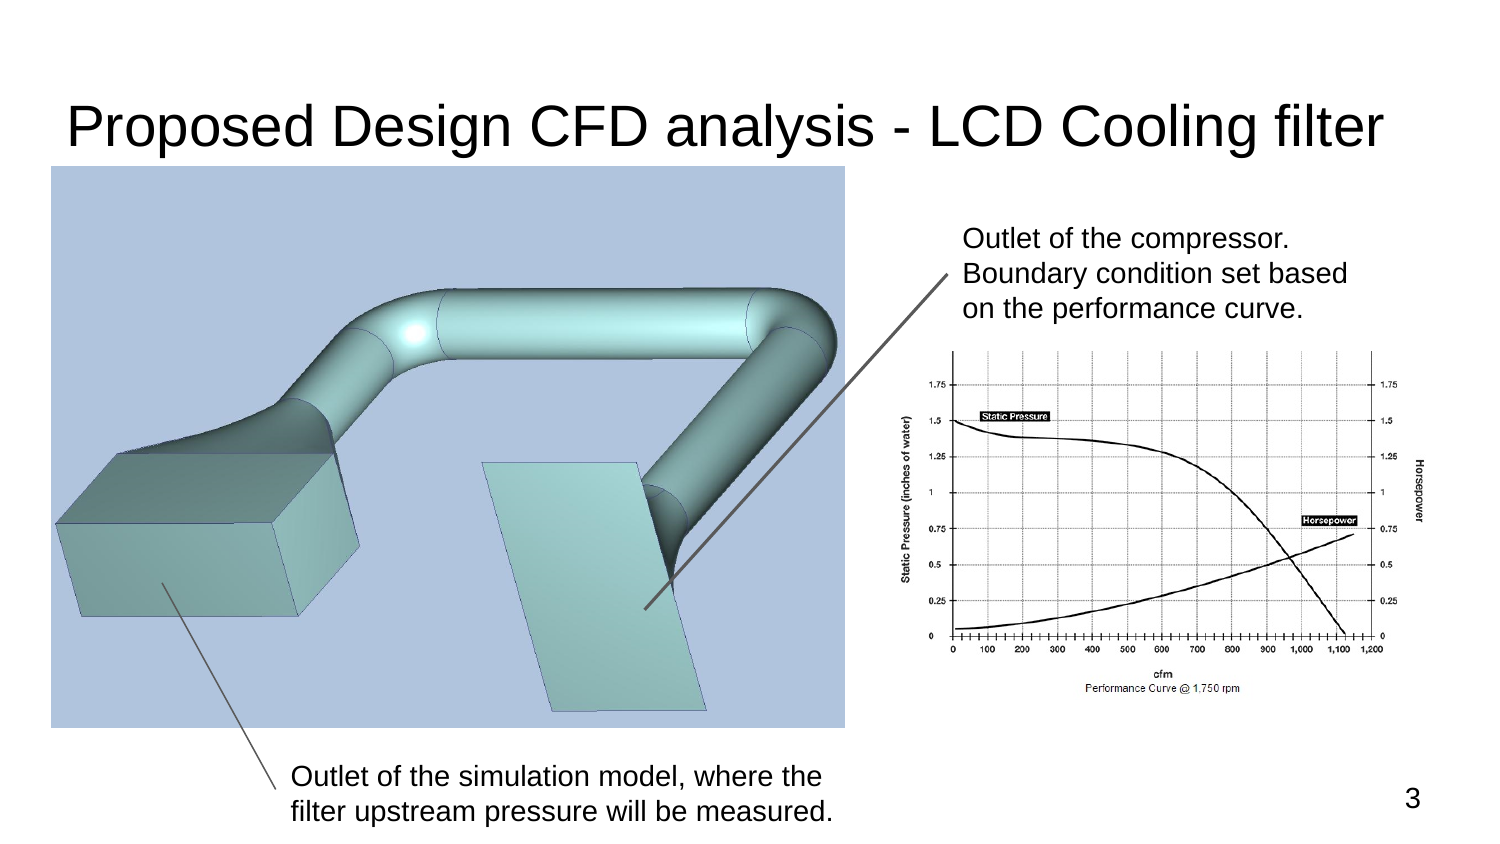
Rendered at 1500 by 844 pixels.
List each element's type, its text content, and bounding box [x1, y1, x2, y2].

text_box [161, 582, 276, 790]
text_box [644, 273, 948, 611]
slide_number 3 [1389, 764, 1480, 830]
picture [893, 343, 1435, 700]
title Proposed Design CFD analysis - LCD Cooling filter [51, 72, 1449, 167]
text_box Outlet of the simulation model, where the filter upstream pressure will be measured. [275, 742, 894, 837]
text_box Outlet of the compressor. Boundary condition set based on the performance curve. [947, 204, 1381, 341]
picture [50, 166, 845, 728]
